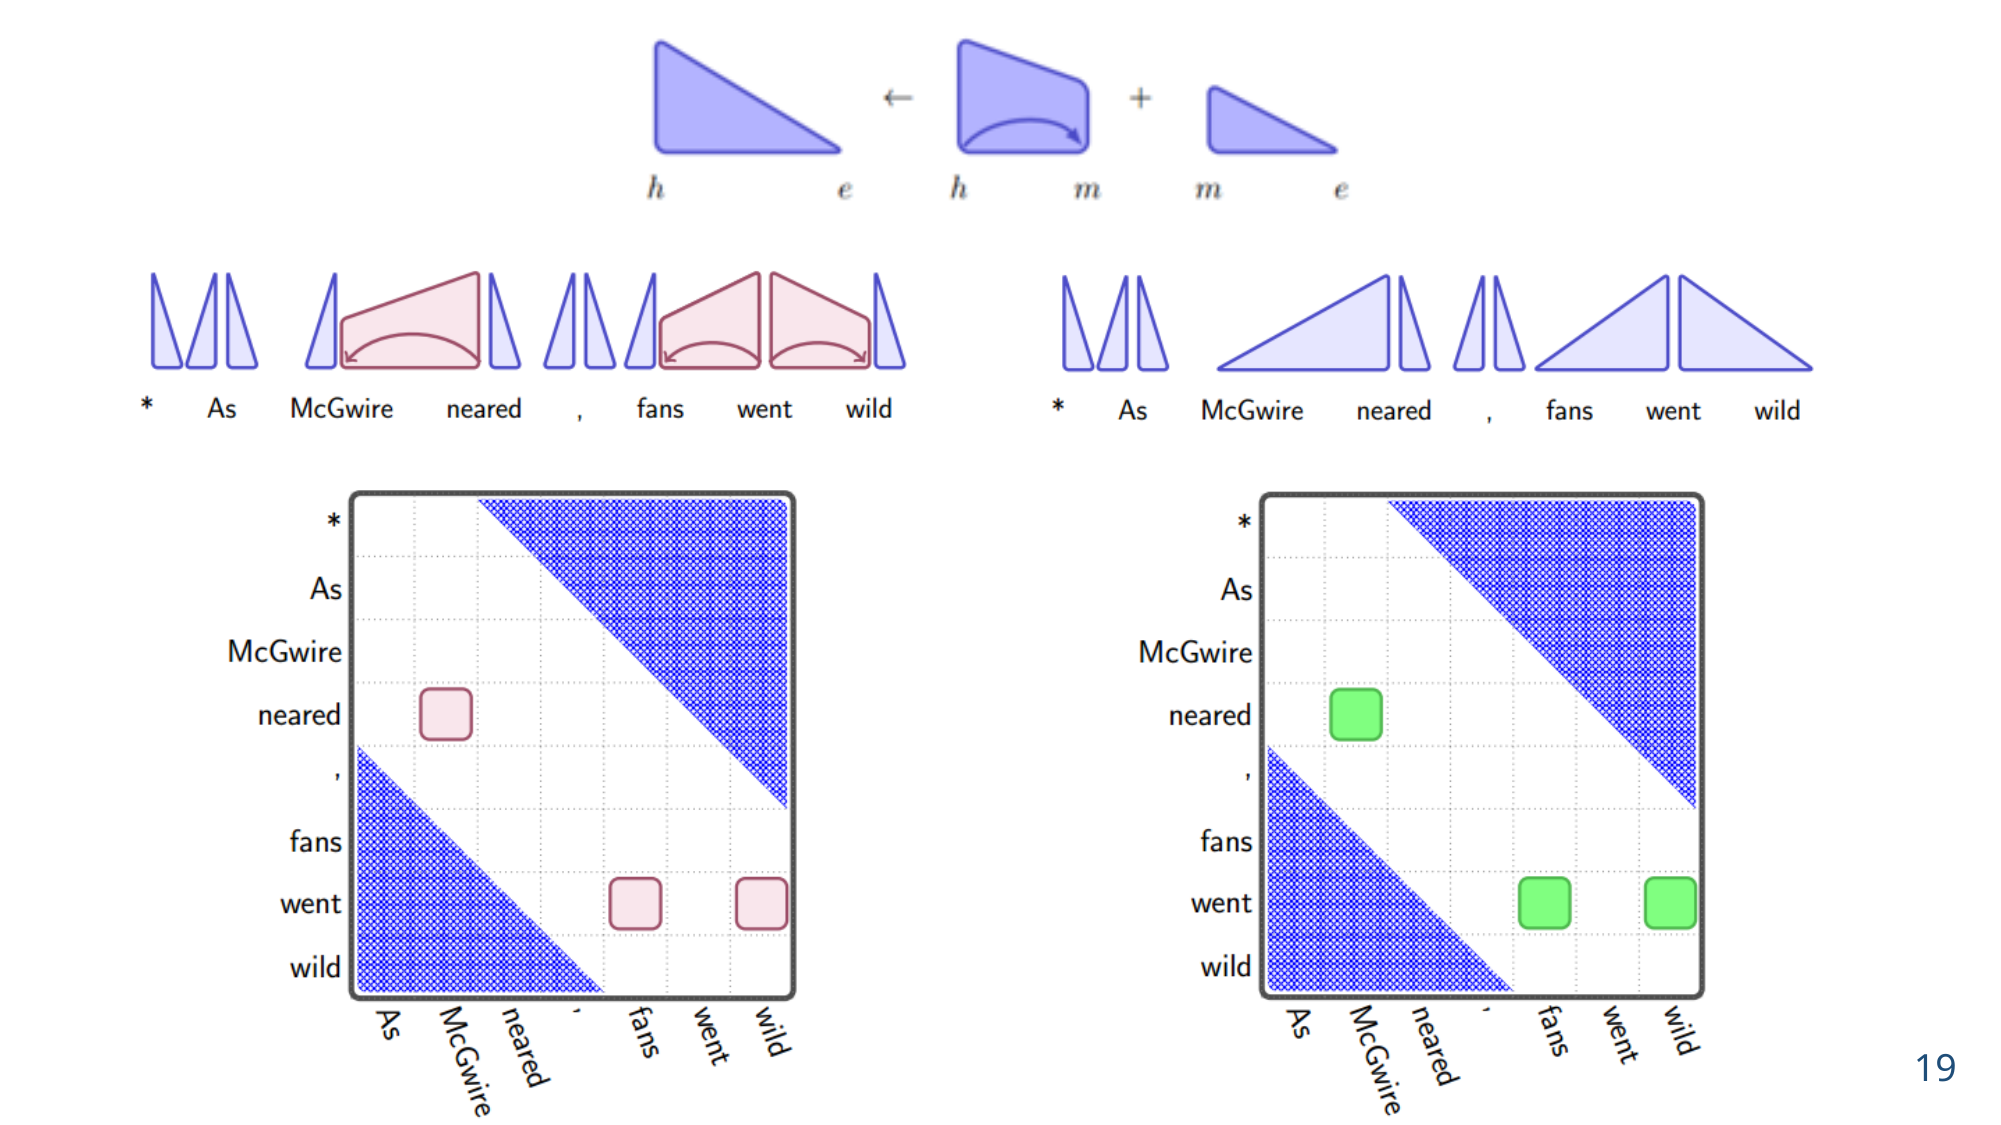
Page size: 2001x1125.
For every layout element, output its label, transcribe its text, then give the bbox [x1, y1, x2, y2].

slide_number 19 [1861, 1040, 1972, 1100]
picture [87, 242, 999, 1125]
picture [1018, 242, 1861, 1125]
picture [602, 0, 1395, 221]
